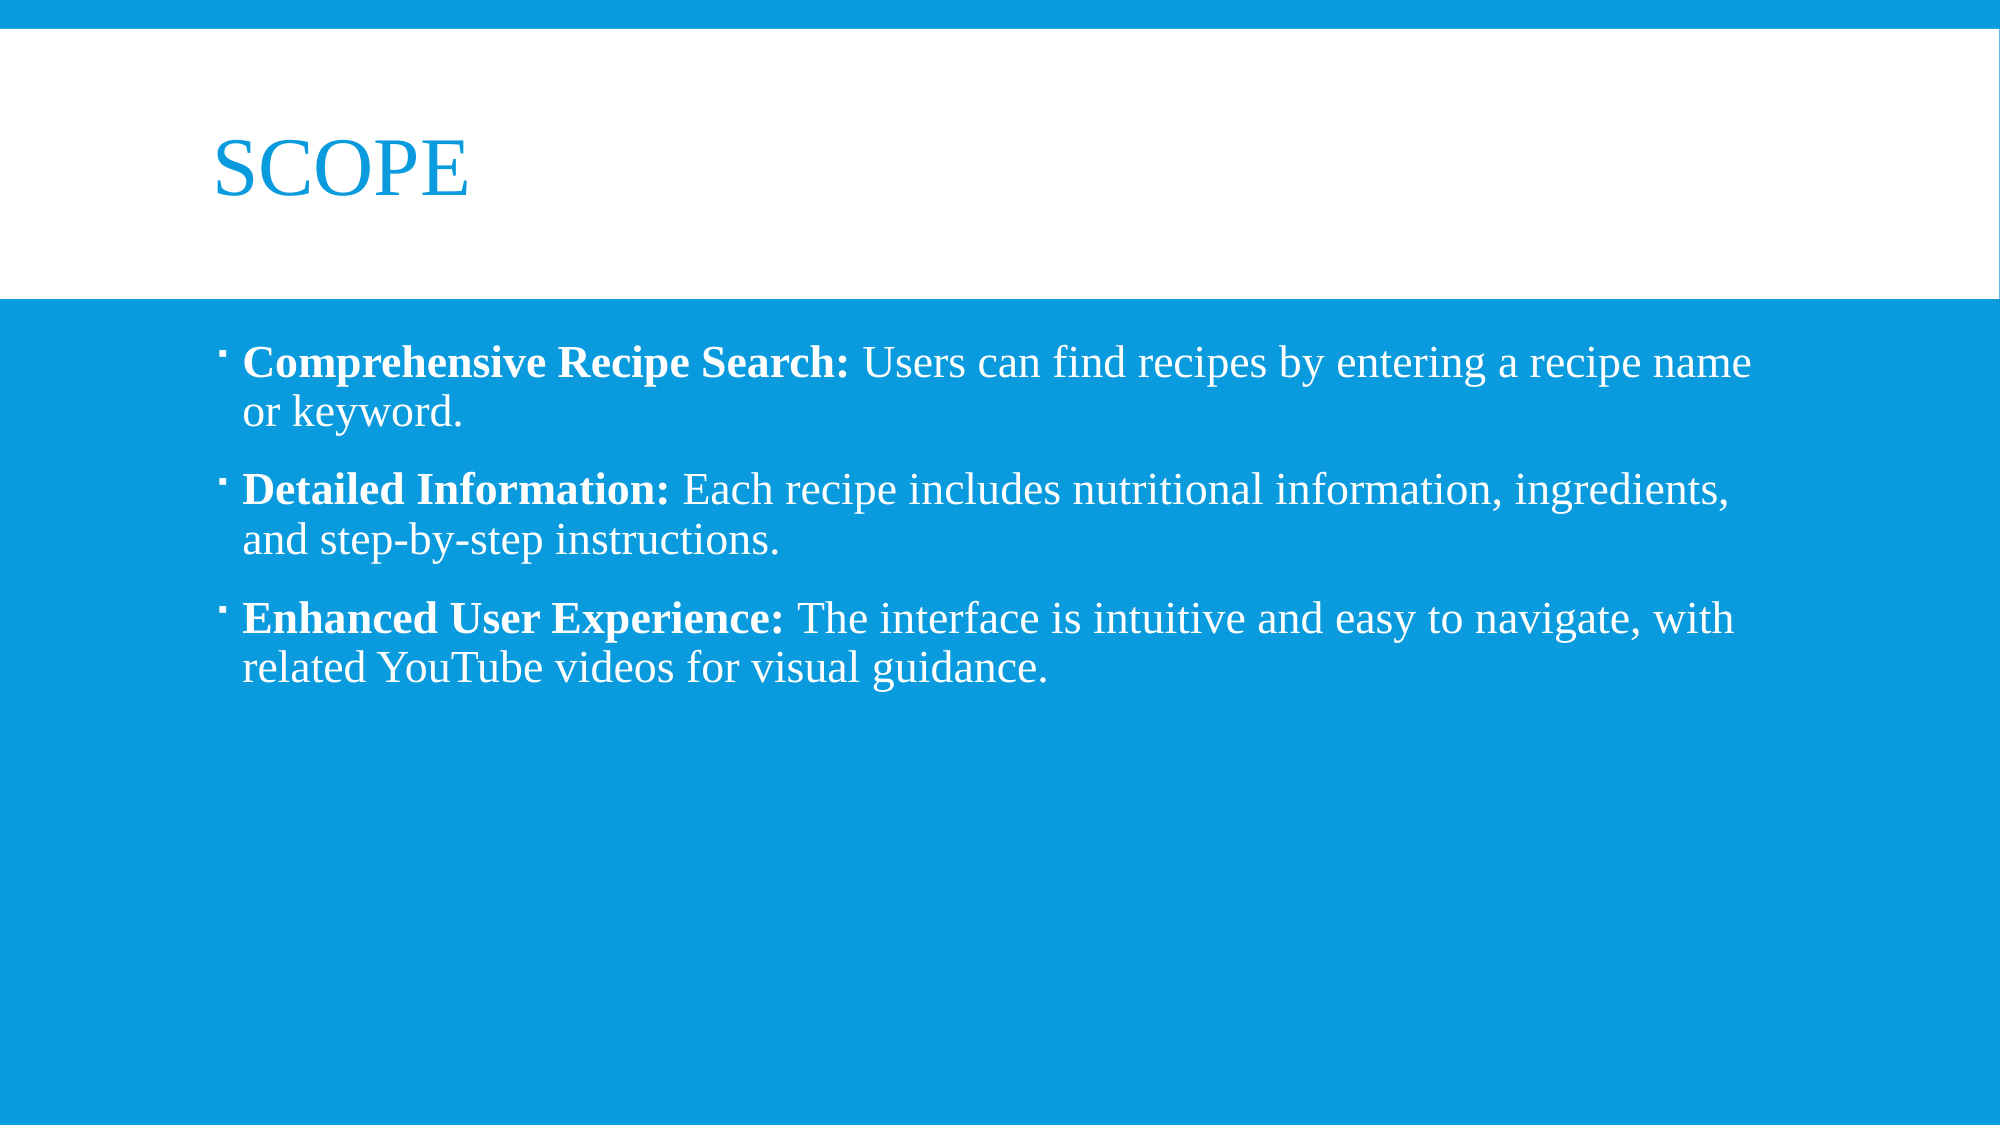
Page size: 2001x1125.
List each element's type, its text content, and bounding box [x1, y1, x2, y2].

title sCOPE [197, 46, 1803, 295]
list Comprehensive Recipe Search: Users can find recipes by entering a recipe name or keyword. Detailed Information: Each recipe includes nutritional information, ingredients, and step-by-step instructions. Enhanced User Experience: The interface is intuitive and easy to navigate, with related YouTube videos for visual guidance. [197, 329, 1803, 1020]
